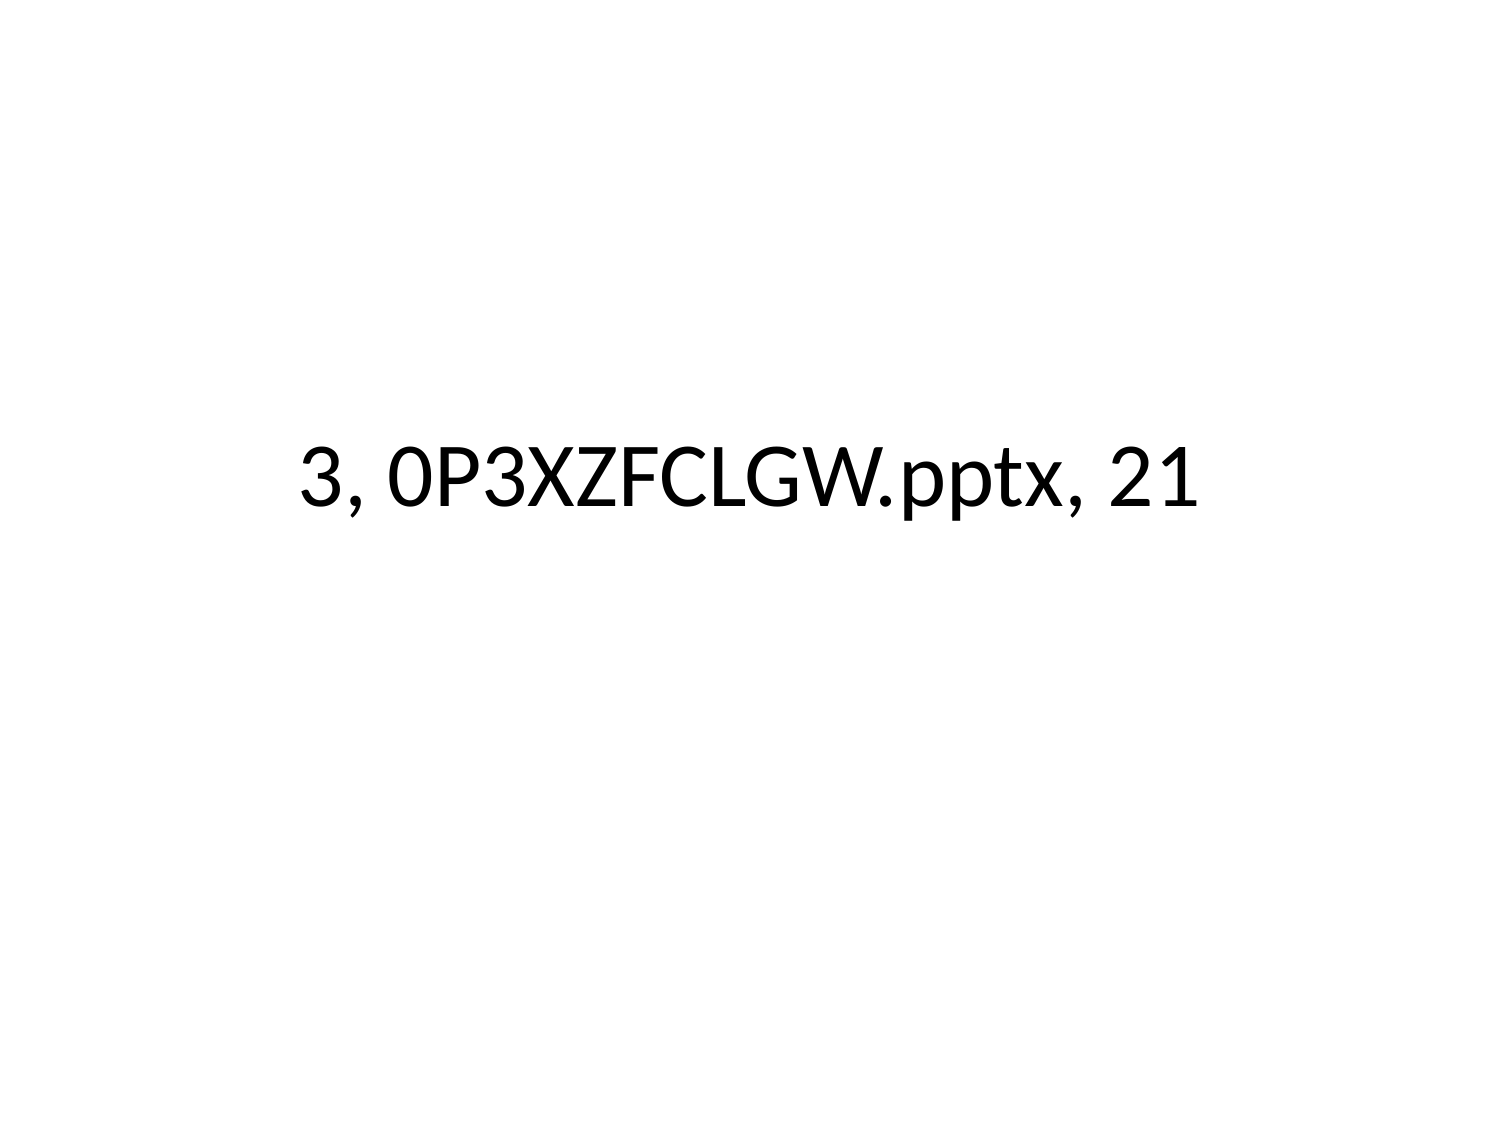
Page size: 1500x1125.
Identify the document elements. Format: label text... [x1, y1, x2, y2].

title 3, 0P3XZFCLGW.pptx, 21 [112, 349, 1388, 591]
